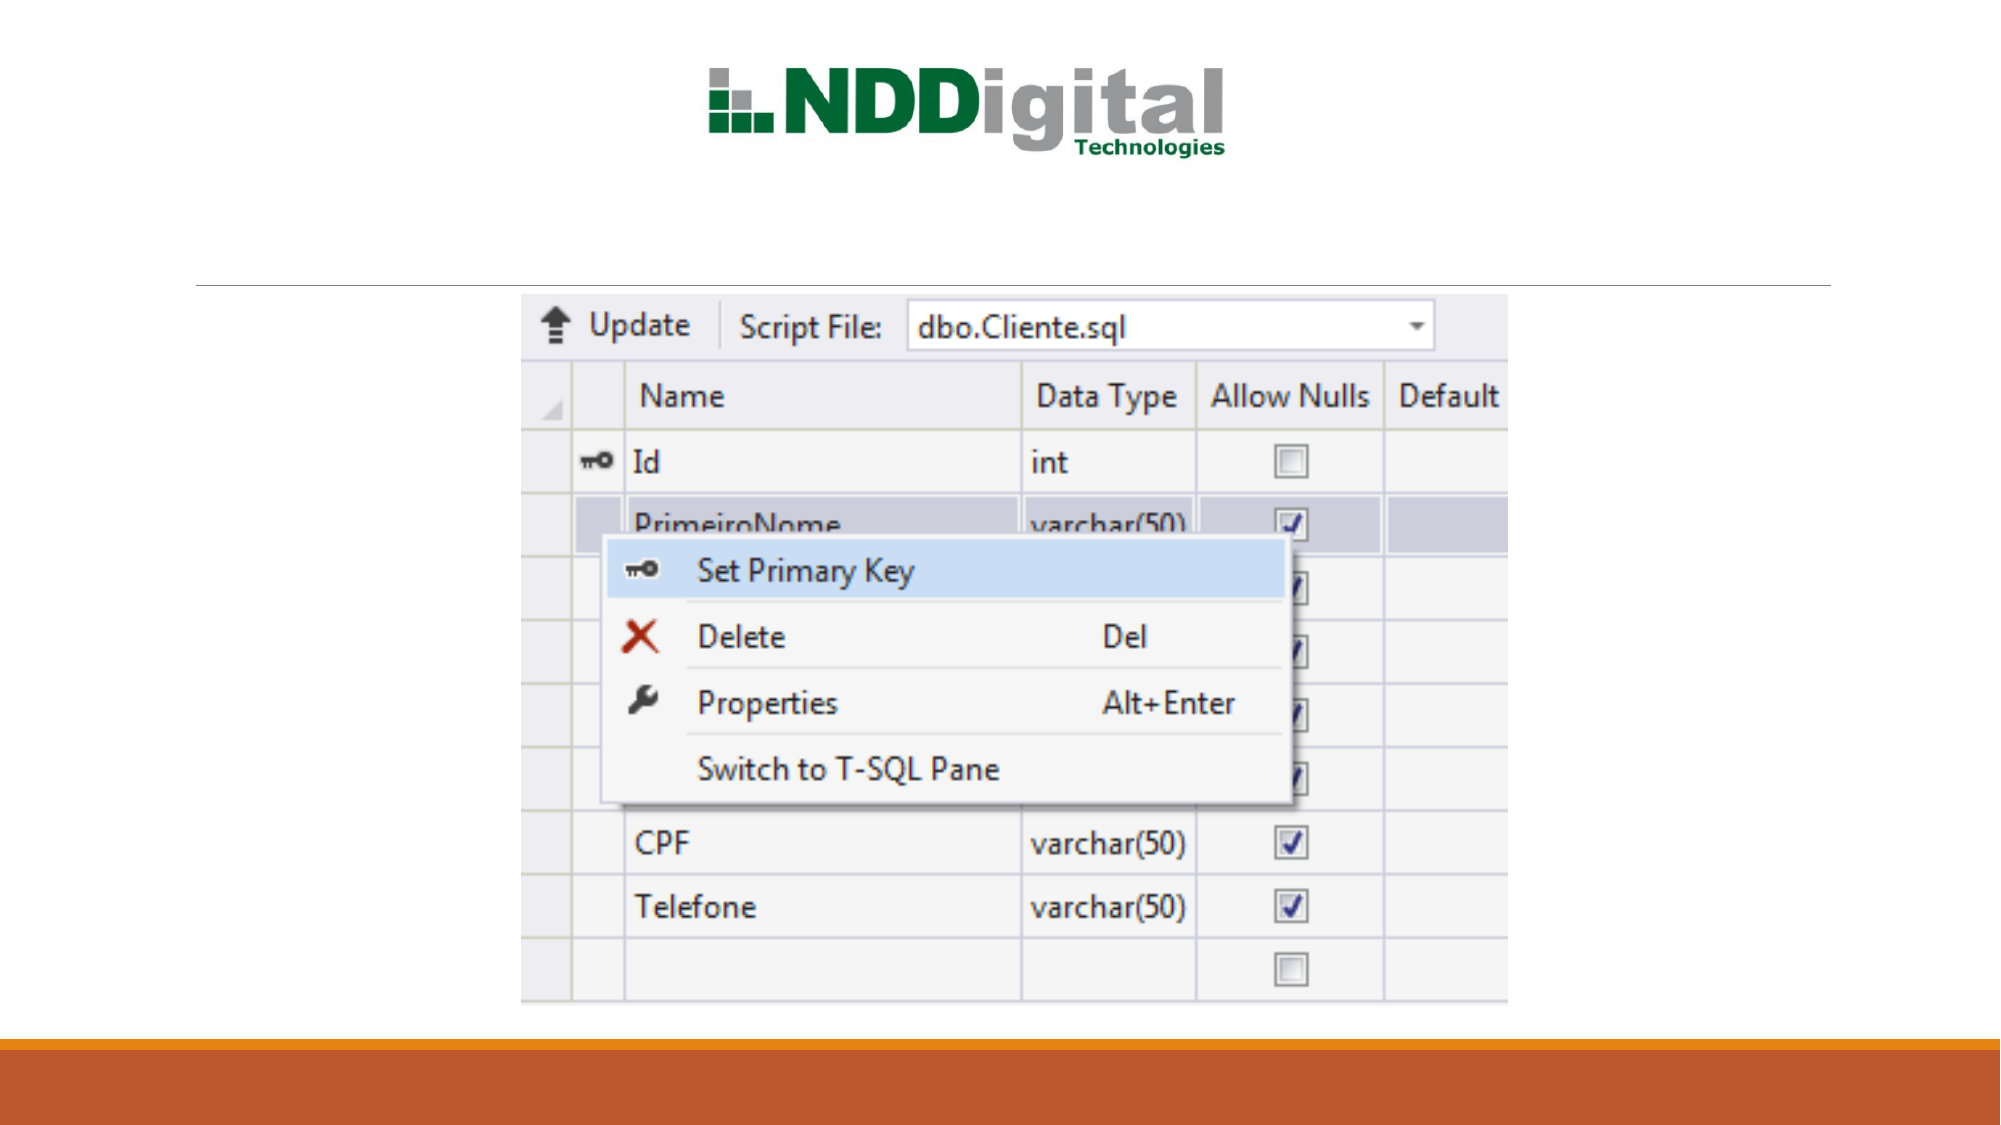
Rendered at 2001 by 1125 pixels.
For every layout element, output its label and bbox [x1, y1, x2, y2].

picture [684, 0, 1249, 180]
picture [521, 293, 1509, 1007]
